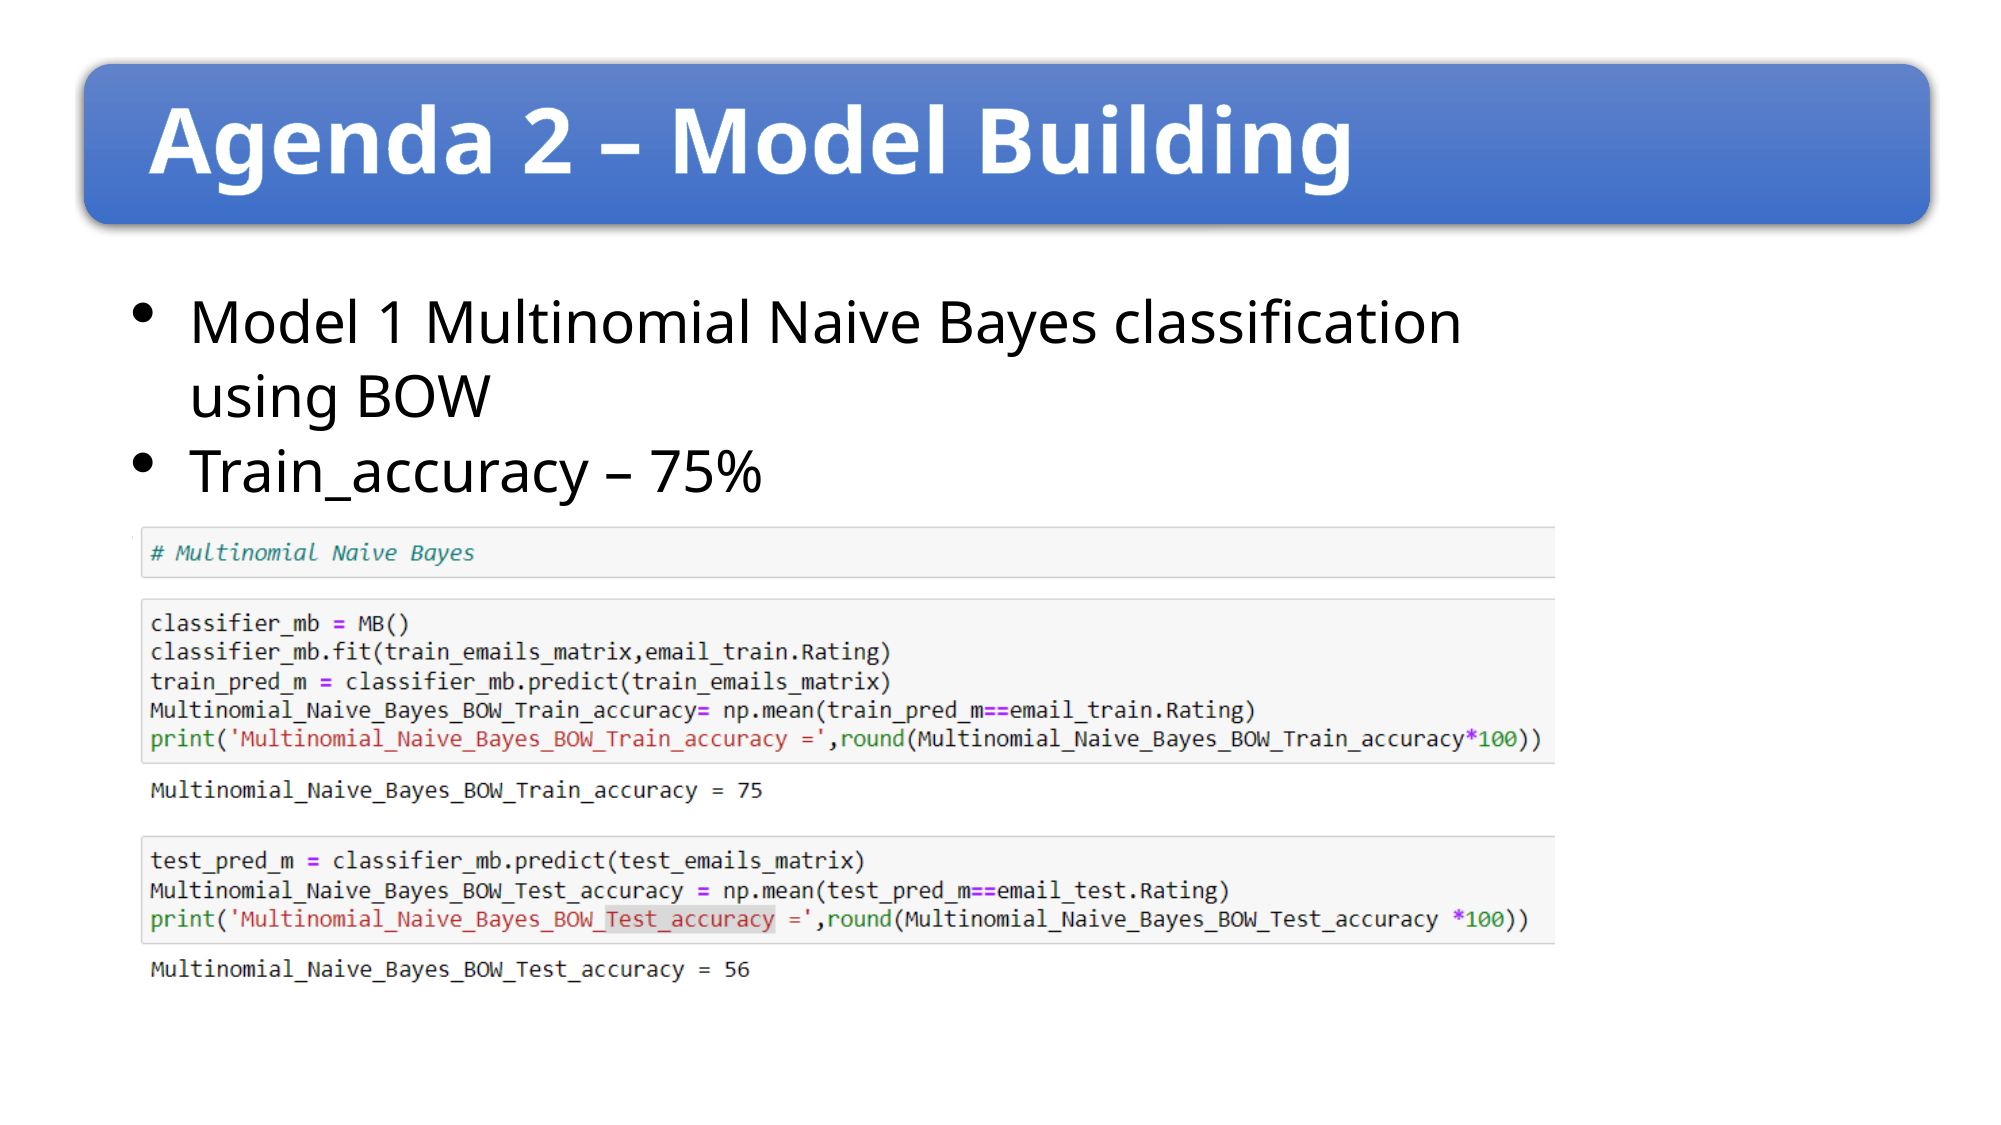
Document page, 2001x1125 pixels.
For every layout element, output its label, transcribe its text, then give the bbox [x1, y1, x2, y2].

title Agenda 2 – Model Building [133, 35, 1859, 253]
text_box [1859, 64, 1930, 225]
text_box Model 1 Multinomial Naive Bayes classification using BOW Train_accuracy – 75% Test_accuracy – 56% [118, 272, 1492, 587]
picture [133, 520, 1555, 996]
text_box [84, 64, 133, 225]
